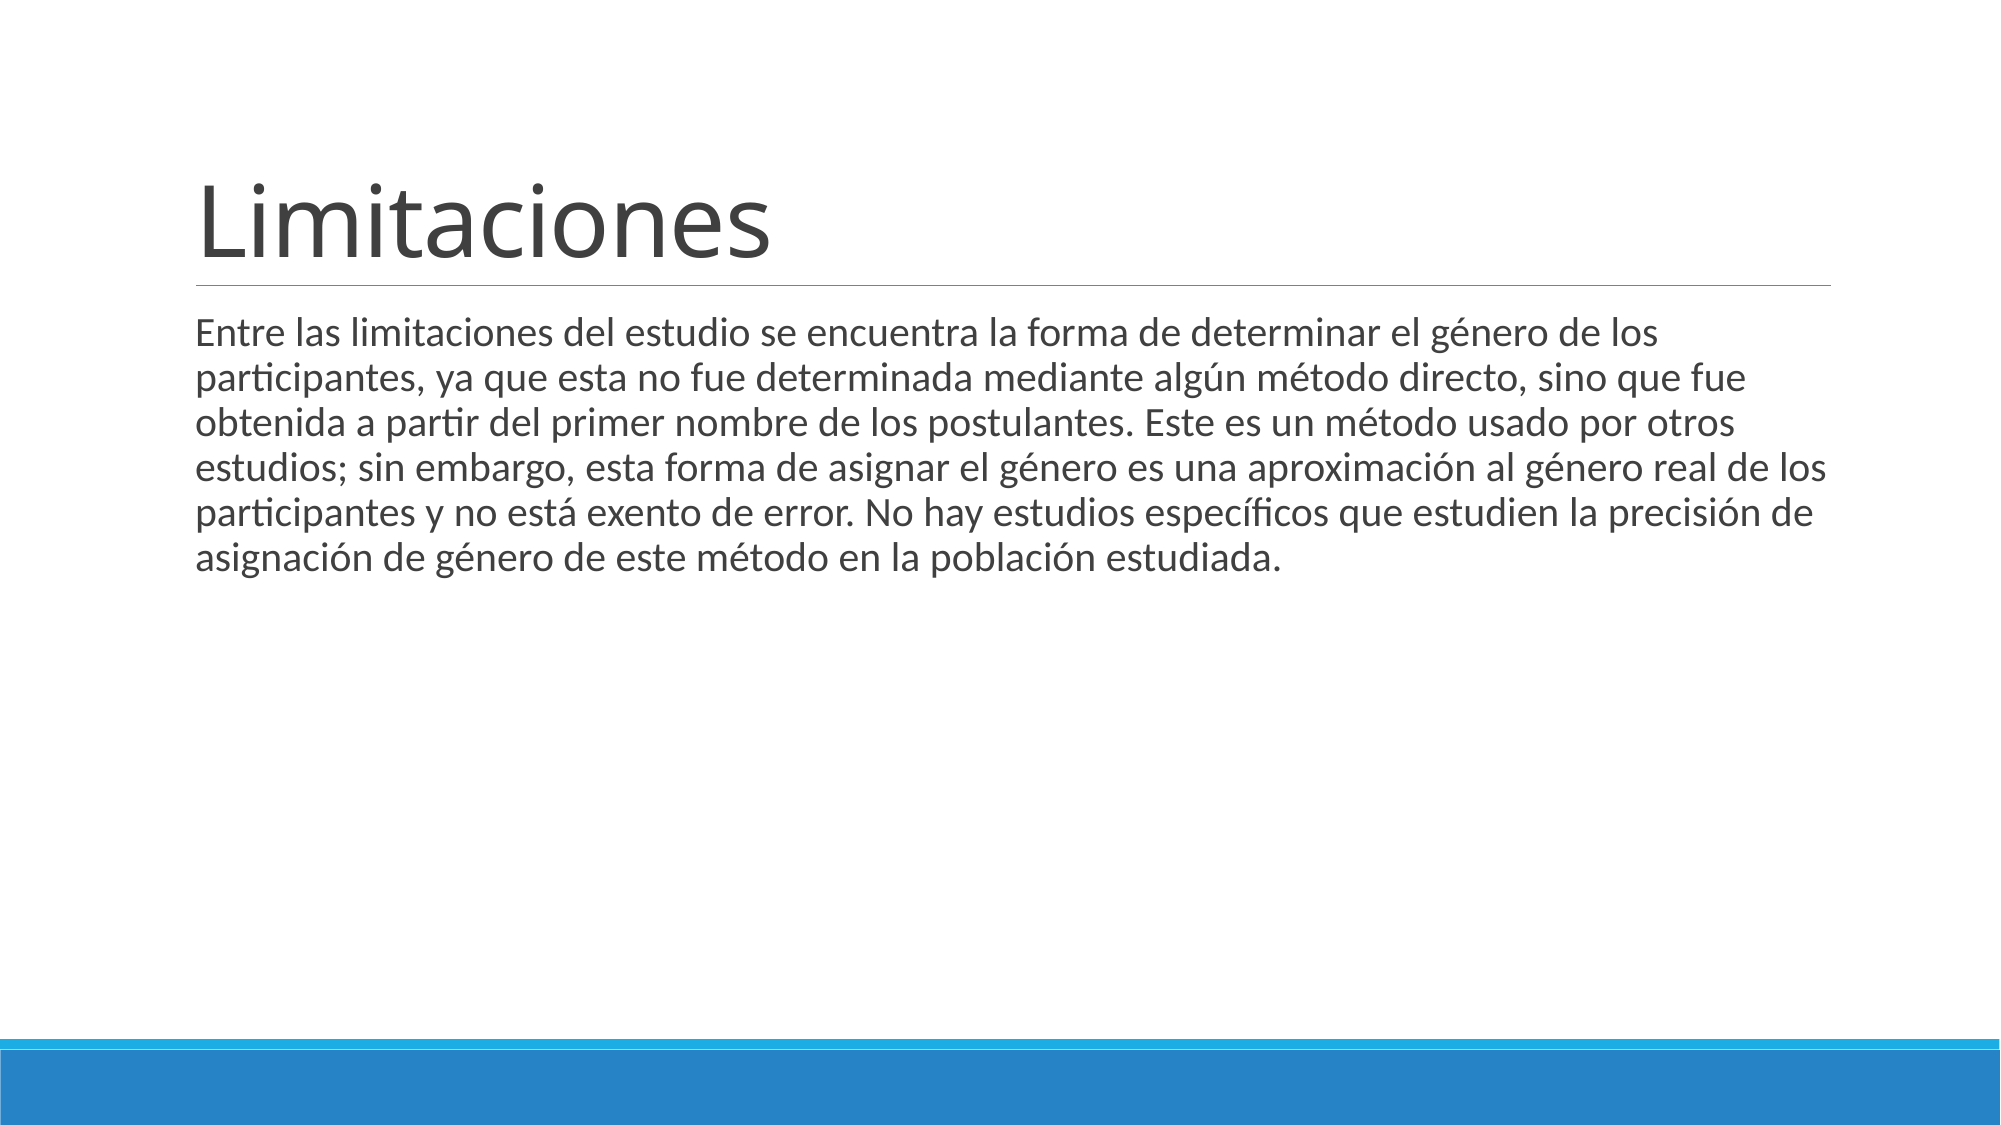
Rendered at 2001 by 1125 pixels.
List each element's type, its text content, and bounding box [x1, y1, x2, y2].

list Entre las limitaciones del estudio se encuentra la forma de determinar el género de los participantes, ya que esta no fue determinada mediante algún método directo, sino que fue obtenida a partir del primer nombre de los postulantes. Este es un método usado por otros estudios; sin embargo, esta forma de asignar el género es una aproximación al género real de los participantes y no está exento de error. No hay estudios específicos que estudien la precisión de asignación de género de este método en la población estudiada. [180, 302, 1830, 963]
title Limitaciones [180, 47, 1830, 285]
